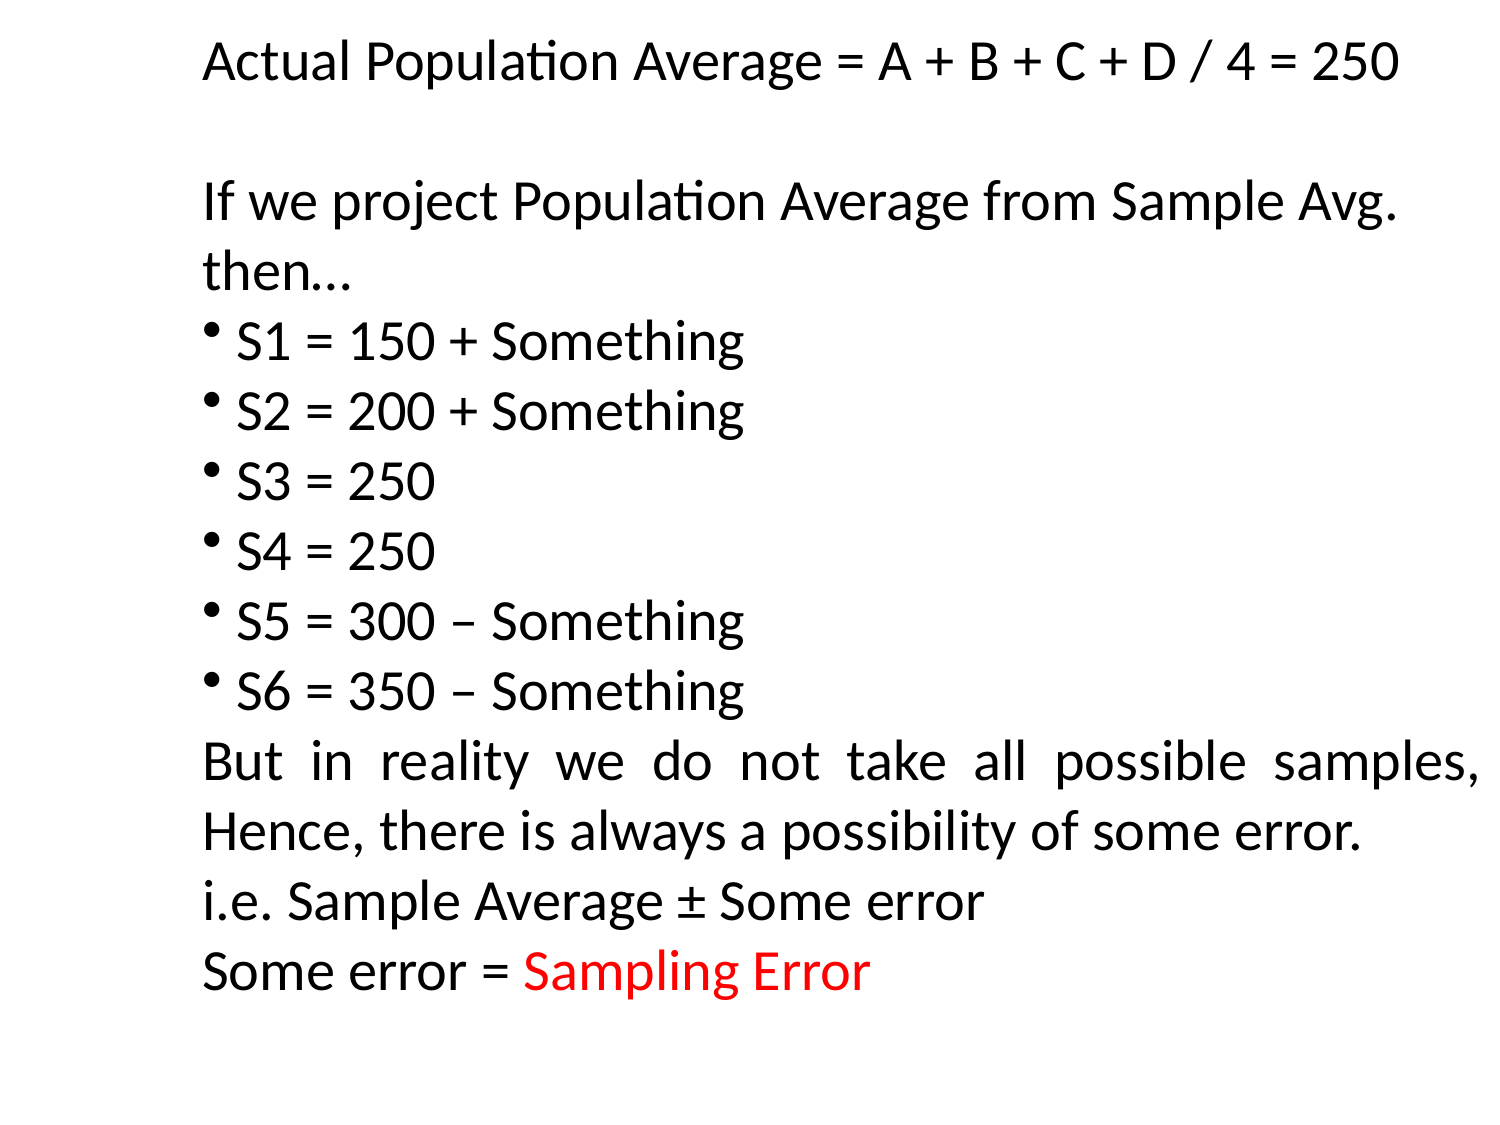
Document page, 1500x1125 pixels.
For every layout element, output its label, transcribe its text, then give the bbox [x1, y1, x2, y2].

text_box Actual Population Average = A + B + C + D / 4 = 250 If we project Population Average from Sample Avg. then… S1 = 150 + Something S2 = 200 + Something S3 = 250 S4 = 250 S5 = 300 – Something S6 = 350 – Something But in reality we do not take all possible samples, Hence, there is always a possibility of some error. i.e. Sample Average ± Some error Some error = Sampling Error [187, 14, 1496, 1010]
